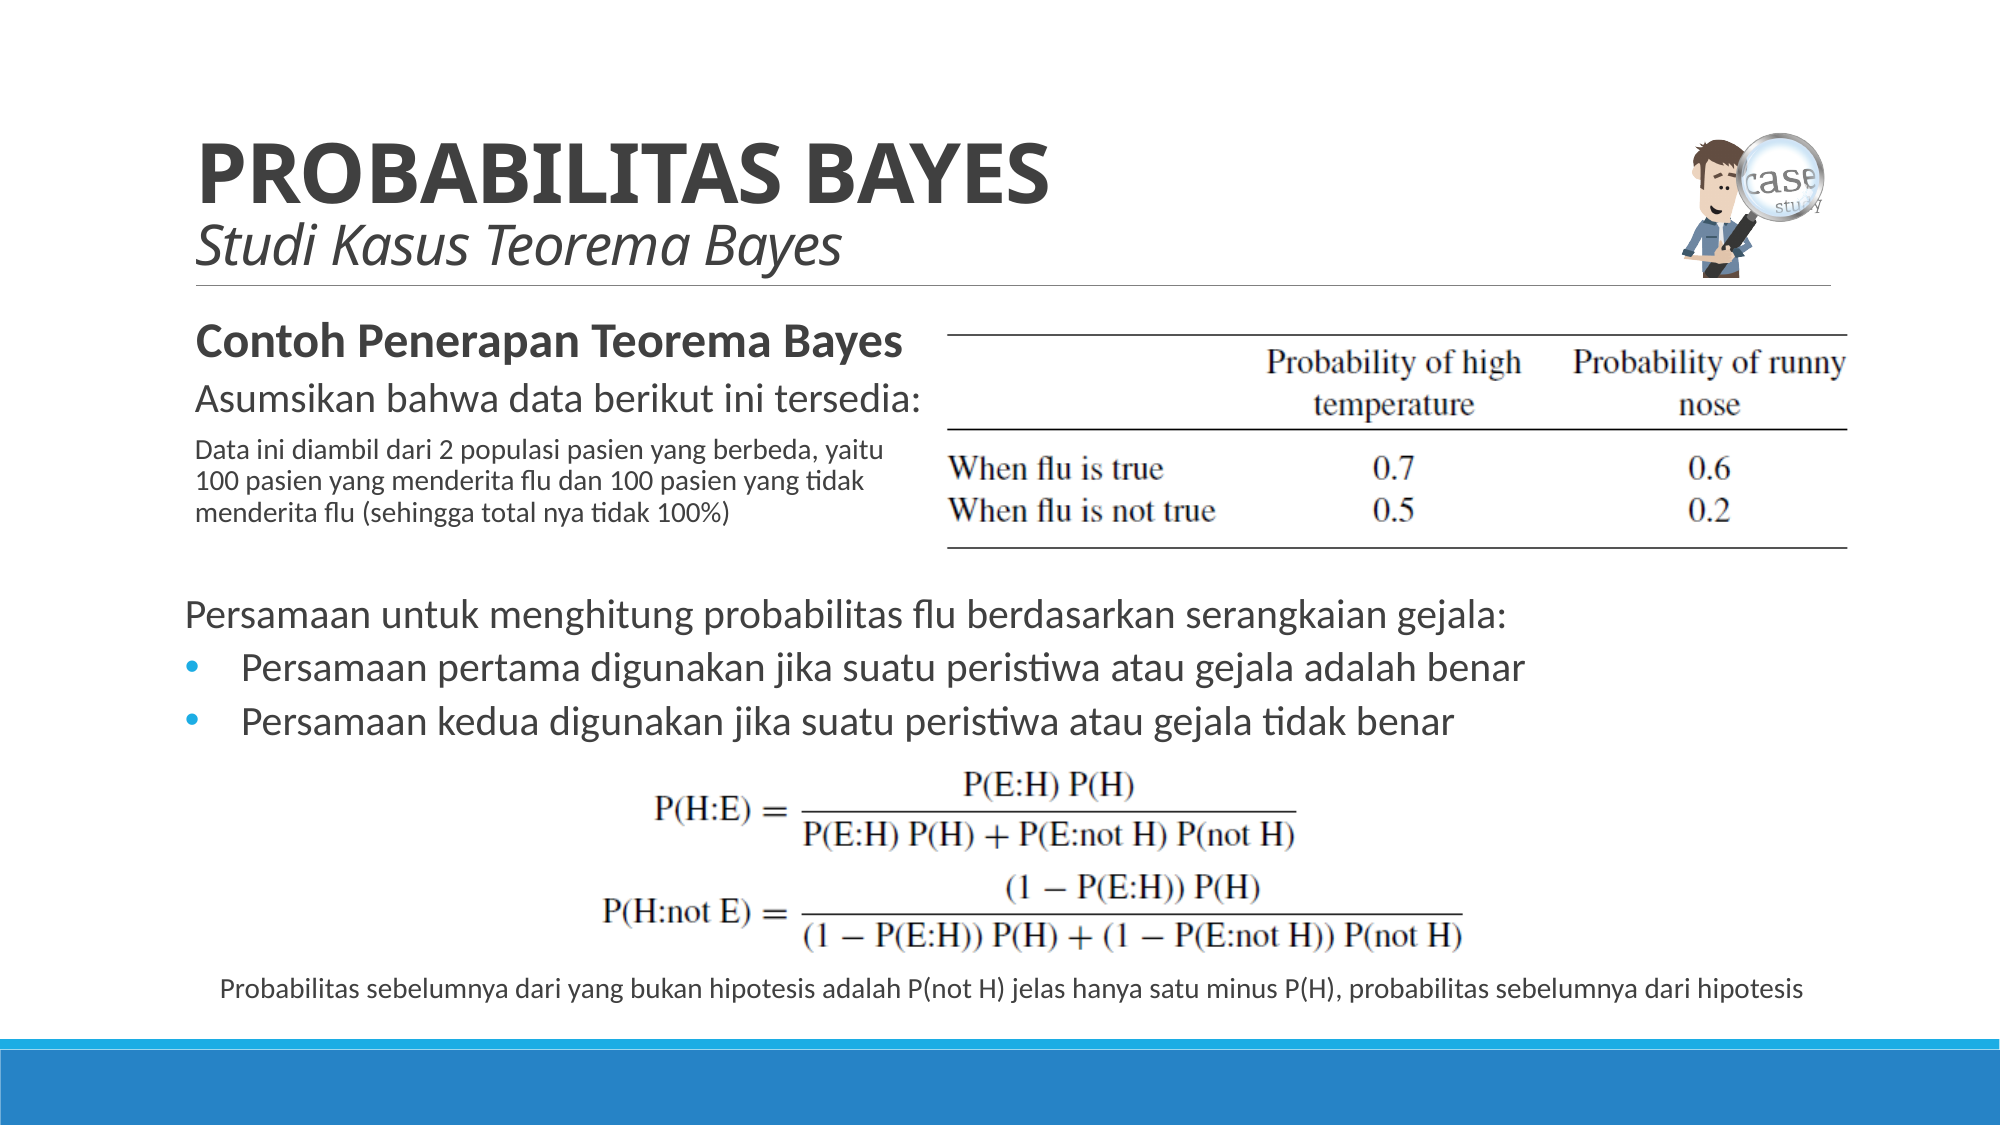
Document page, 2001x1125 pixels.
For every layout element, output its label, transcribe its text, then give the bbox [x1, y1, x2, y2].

picture [943, 333, 1851, 551]
text_box Persamaan untuk menghitung probabilitas flu berdasarkan serangkaian gejala: Persamaan pertama digunakan jika suatu peristiwa atau gejala adalah benar Persamaan kedua digunakan jika suatu peristiwa atau gejala tidak benar Probabilitas sebelumnya dari yang bukan hipotesis adalah P(not H) jelas hanya satu minus P(H), probabilitas sebelumnya dari hipotesis [170, 584, 1840, 1021]
picture [592, 760, 1480, 961]
picture [1677, 125, 1831, 278]
text_box Contoh Penerapan Teorema Bayes Asumsikan bahwa data berikut ini tersedia: Data ini diambil dari 2 populasi pasien yang berbeda, yaitu 100 pasien yang menderita flu dan 100 pasien yang tidak menderita flu (sehingga total nya tidak 100%) [180, 306, 923, 584]
title PROBABILITAS BAYES Studi Kasus Teorema Bayes [180, 47, 1830, 285]
